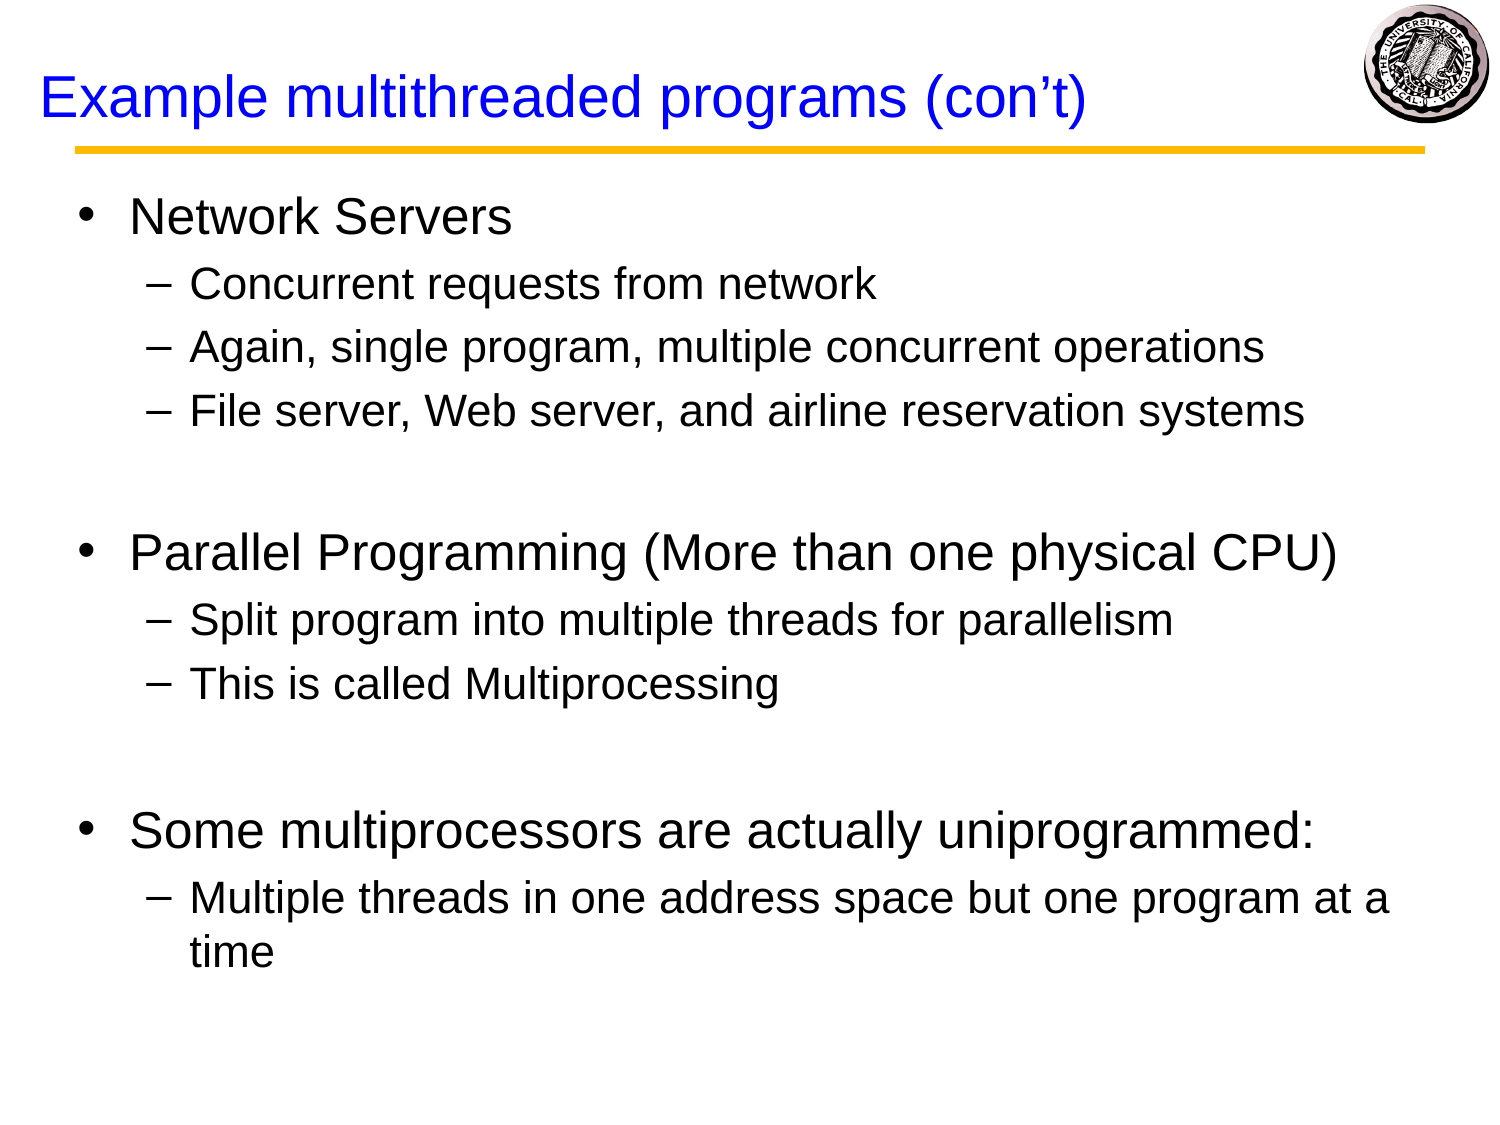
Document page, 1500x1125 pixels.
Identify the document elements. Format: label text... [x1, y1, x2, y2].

list Network Servers Concurrent requests from network Again, single program, multiple concurrent operations File server, Web server, and airline reservation systems Parallel Programming (More than one physical CPU) Split program into multiple threads for parallelism This is called Multiprocessing Some multiprocessors are actually uniprogrammed: Multiple threads in one address space but one program at a time [62, 174, 1450, 988]
picture [1350, 0, 1500, 127]
title Example multithreaded programs (con’t) [24, 50, 1488, 138]
